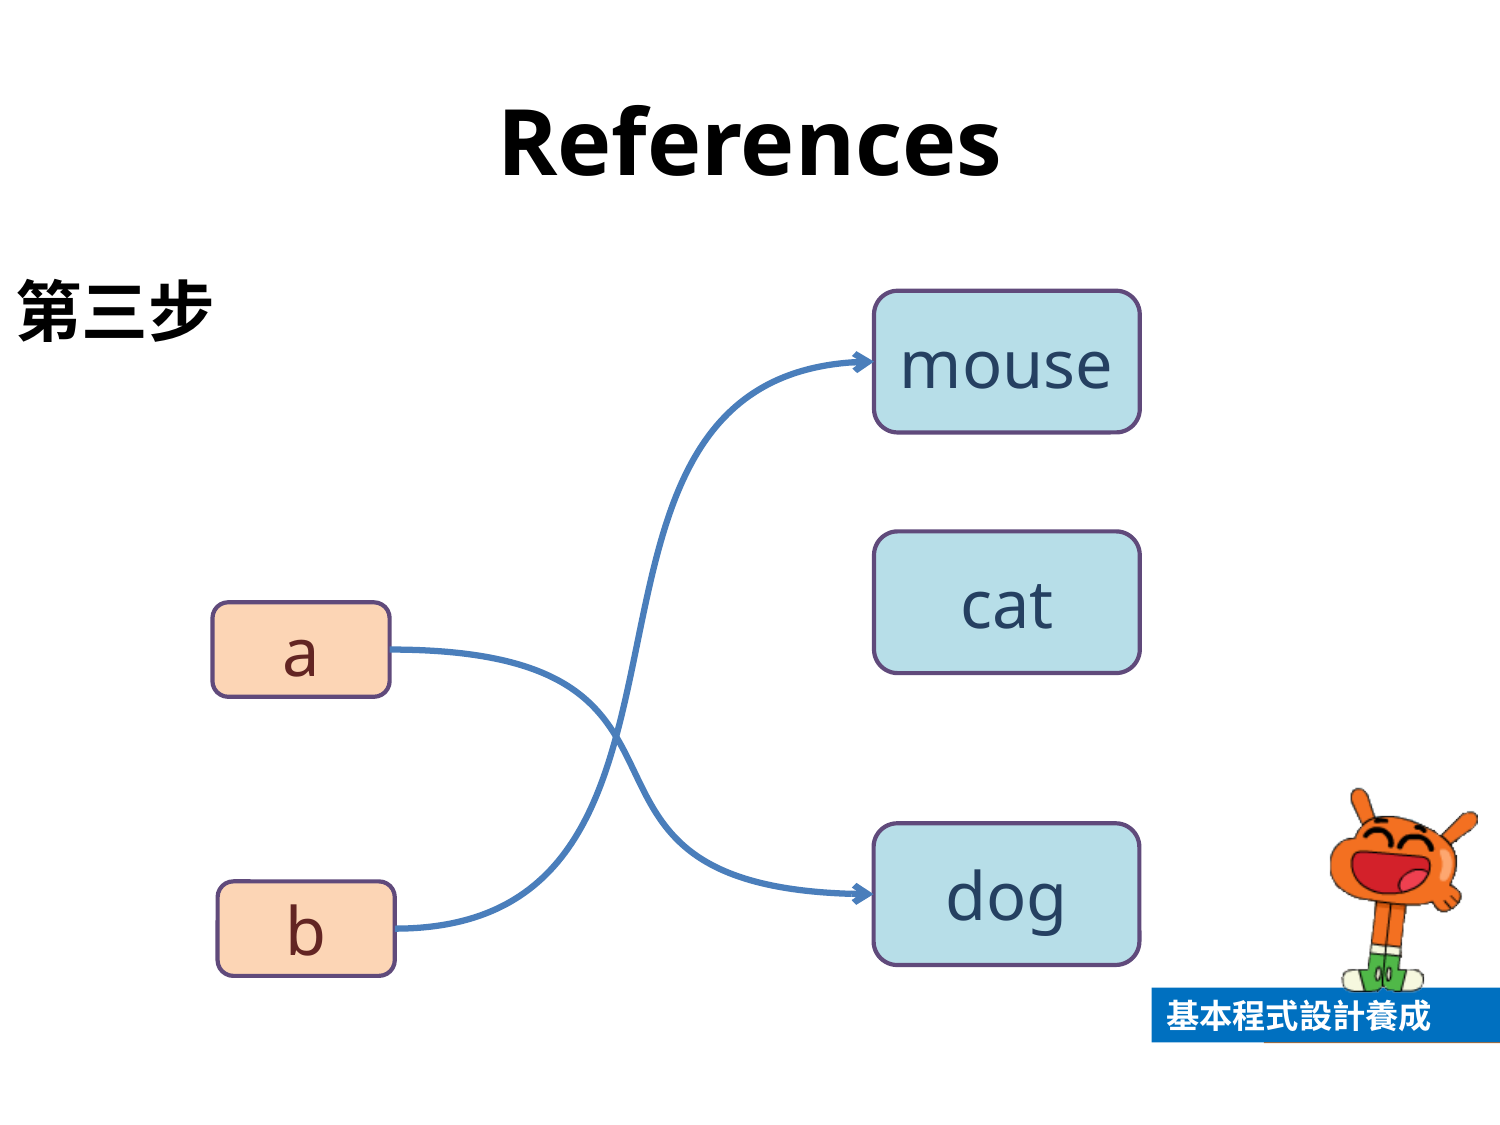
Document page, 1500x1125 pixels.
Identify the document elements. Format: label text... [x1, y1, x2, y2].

title References [75, 45, 1425, 233]
text_box cat [879, 529, 1142, 676]
text_box dog [871, 821, 1142, 968]
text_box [394, 361, 875, 929]
text_box mouse [871, 288, 1142, 435]
text_box b [215, 879, 397, 978]
list 第三步 [0, 262, 1500, 1125]
text_box a [210, 600, 389, 699]
